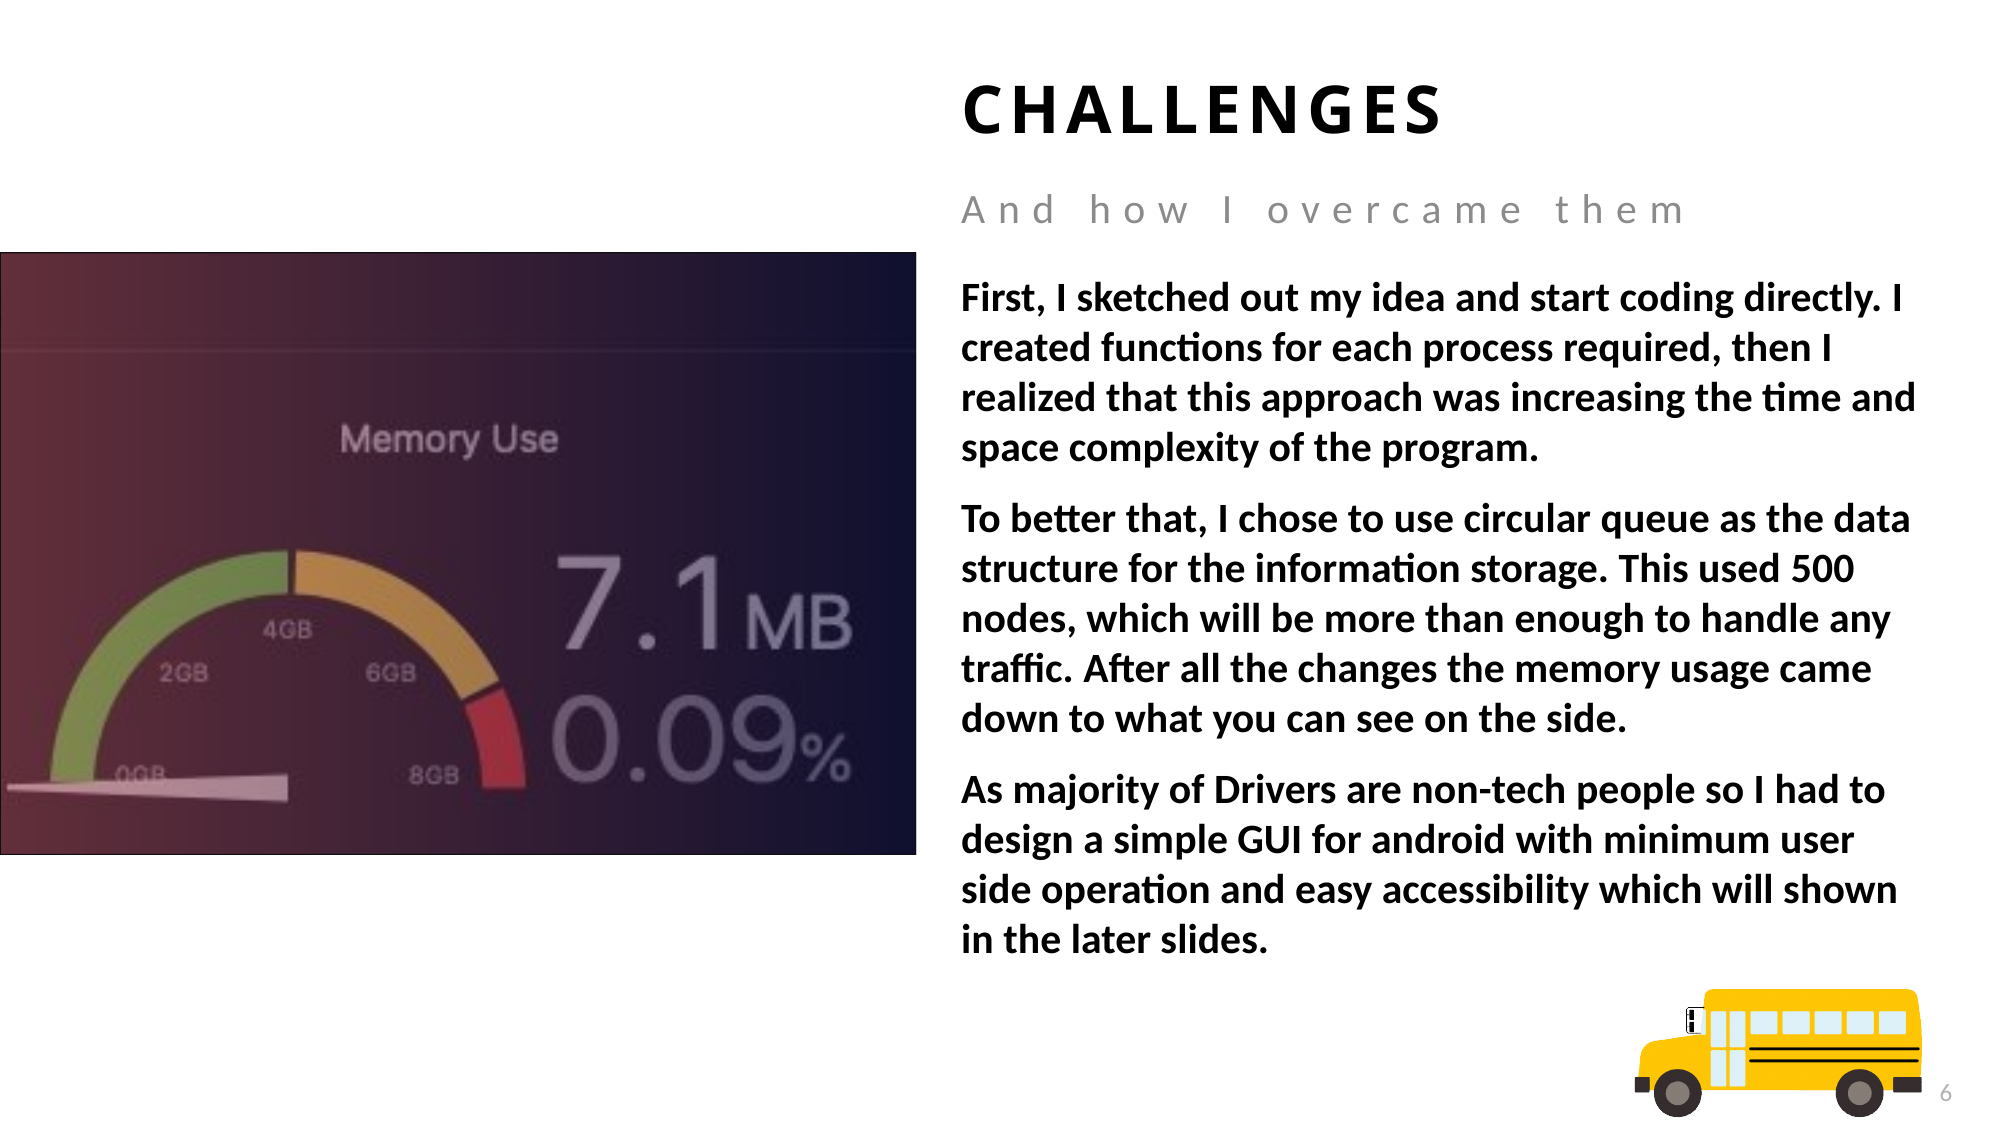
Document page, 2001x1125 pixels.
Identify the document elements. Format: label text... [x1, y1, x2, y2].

slide_number 6 [1924, 1061, 1968, 1121]
list First, I sketched out my idea and start coding directly. I created functions for each process required, then I realized that this approach was increasing the time and space complexity of the program. To better that, I chose to use circular queue as the data structure for the information storage. This used 500 nodes, which will be more than enough to handle any traffic. After all the changes the memory usage came down to what you can see on the side. As majority of Drivers are non-tech people so I had to design a simple GUI for android with minimum user side operation and easy accessibility which will shown in the later slides. [946, 261, 1938, 1023]
picture [0, 252, 917, 855]
picture [1633, 984, 1924, 1121]
list And how I overcame them [946, 164, 1938, 225]
title CHALLENGES [946, 59, 1938, 154]
